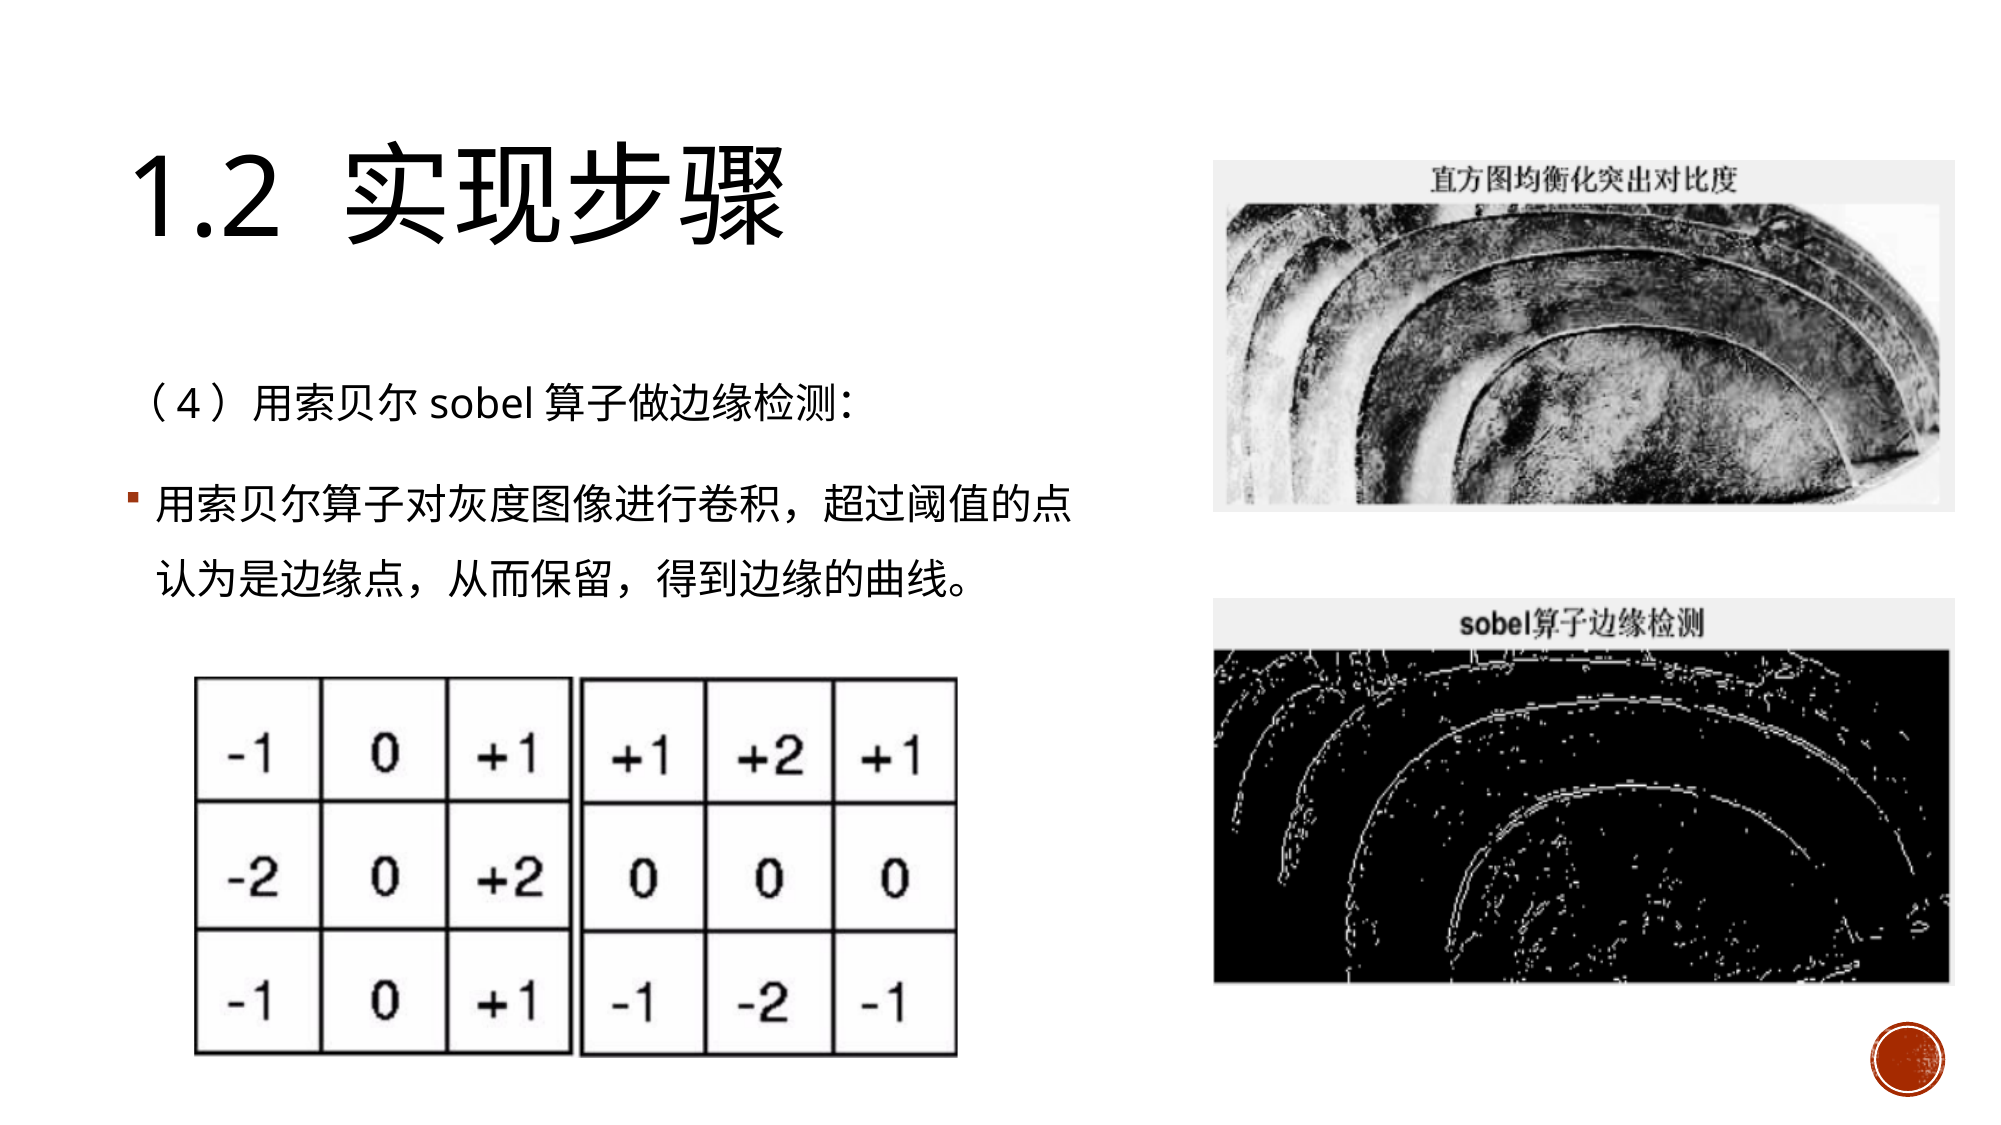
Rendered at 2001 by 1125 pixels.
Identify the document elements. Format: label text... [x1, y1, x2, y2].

picture [1213, 598, 1955, 986]
picture [1213, 160, 1955, 512]
picture [183, 663, 969, 1058]
title 1.2 实现步骤 [109, 67, 1164, 332]
list （4）用索贝尔sobel算子做边缘检测： 用索贝尔算子对灰度图像进行卷积，超过阈值的点认为是边缘点，从而保留，得到边缘的曲线。 [109, 344, 1123, 1010]
